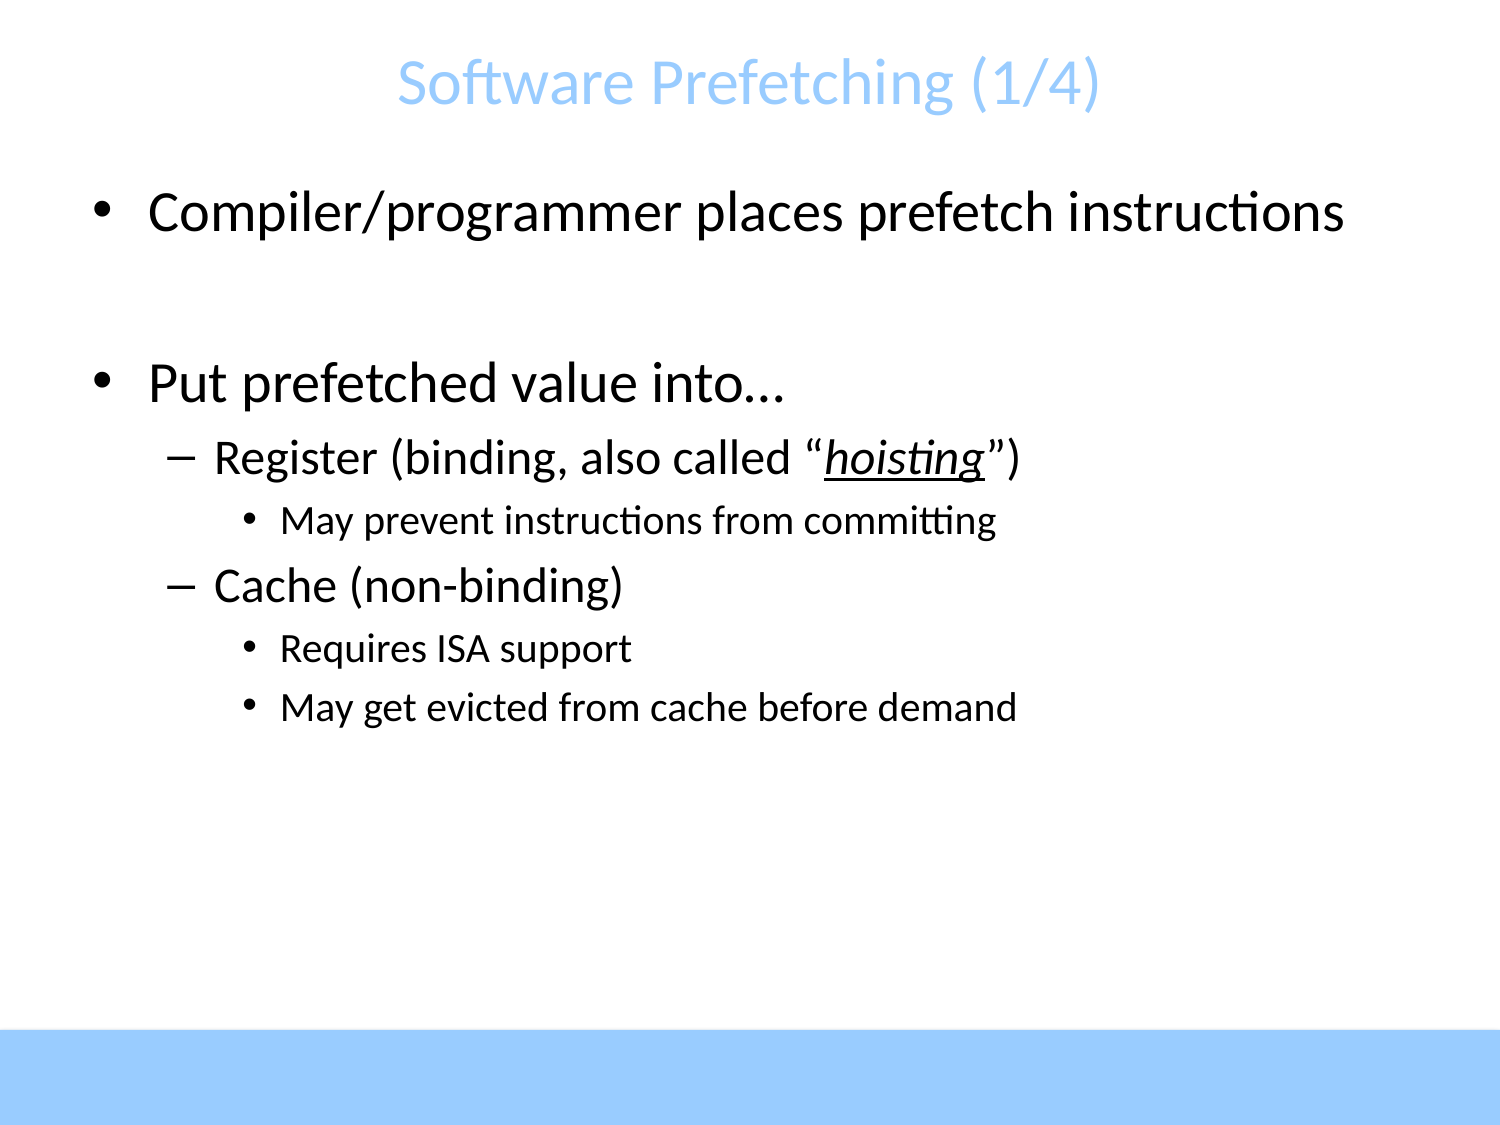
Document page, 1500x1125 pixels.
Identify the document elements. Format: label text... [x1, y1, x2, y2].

title Software Prefetching (1/4) [0, 30, 1500, 126]
list Compiler/programmer places prefetch instructions Put prefetched value into… Register (binding, also called “hoisting”) May prevent instructions from committing Cache (non-binding) Requires ISA support May get evicted from cache before demand [77, 165, 1428, 1000]
